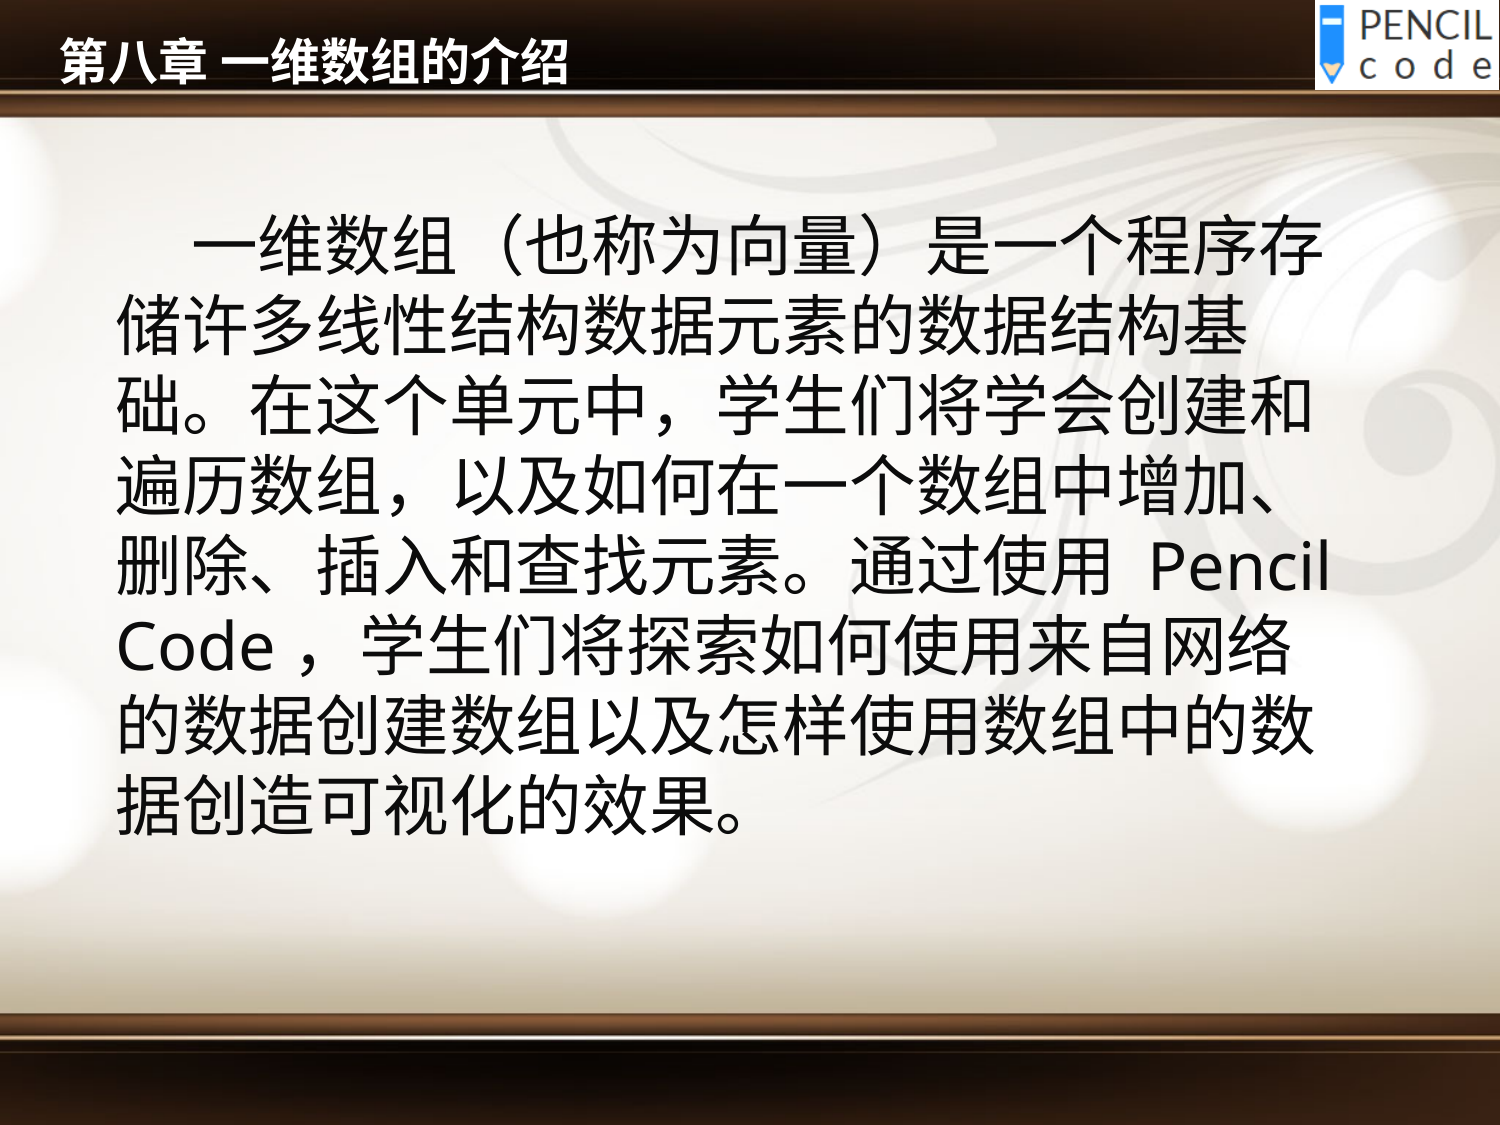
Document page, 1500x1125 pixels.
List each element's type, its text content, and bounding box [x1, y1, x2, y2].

list 一维数组（也称为向量）是一个程序存储许多线性结构数据元素的数据结构基础。在这个单元中，学生们将学会创建和遍历数组，以及如何在一个数组中增加、删除、插入和查找元素。通过使用 Pencil Code，学生们将探索如何使用来自网络的数据创建数组以及怎样使用数组中的数据创造可视化的效果。 [100, 196, 1353, 904]
picture [0, 0, 1500, 1125]
title 第八章 一维数组的介绍 [43, 6, 1249, 115]
